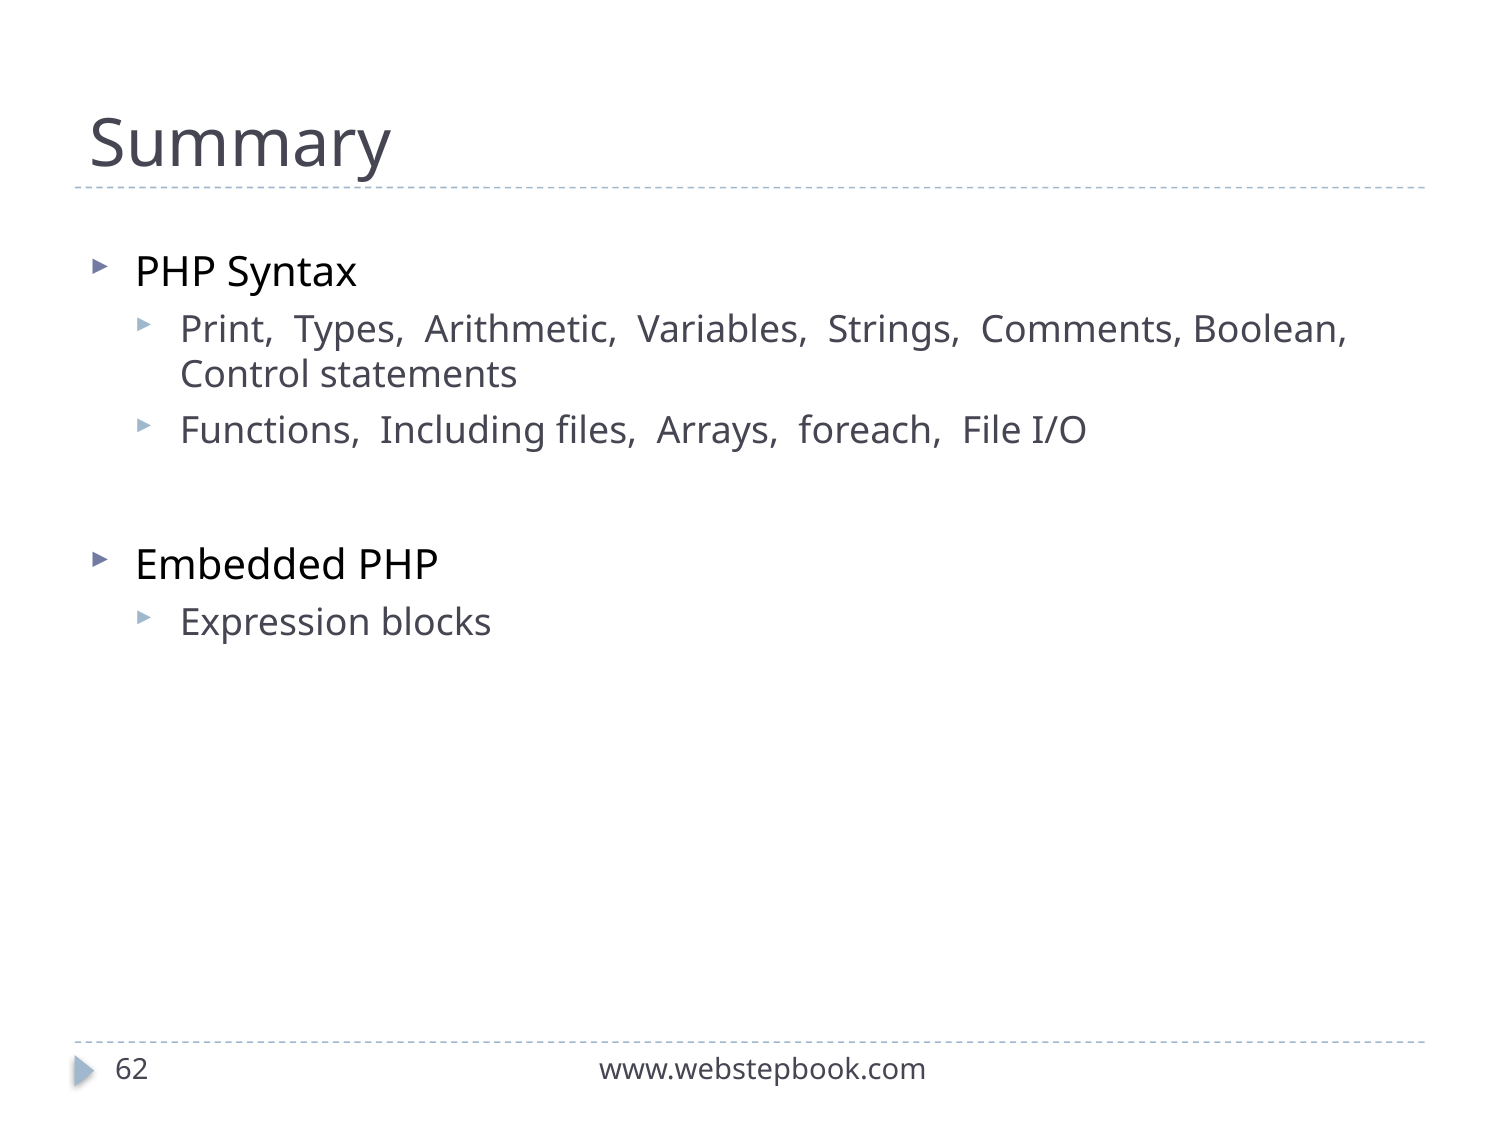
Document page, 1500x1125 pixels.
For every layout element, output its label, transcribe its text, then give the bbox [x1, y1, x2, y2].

list PHP Syntax Print, Types, Arithmetic, Variables, Strings, Comments, Boolean, Control statements Functions, Including files, Arrays, foreach, File I/O Embedded PHP Expression blocks [75, 237, 1425, 1010]
title Summary [75, 24, 1425, 188]
footer www.webstepbook.com [475, 1042, 1051, 1103]
slide_number 62 [100, 1042, 426, 1103]
